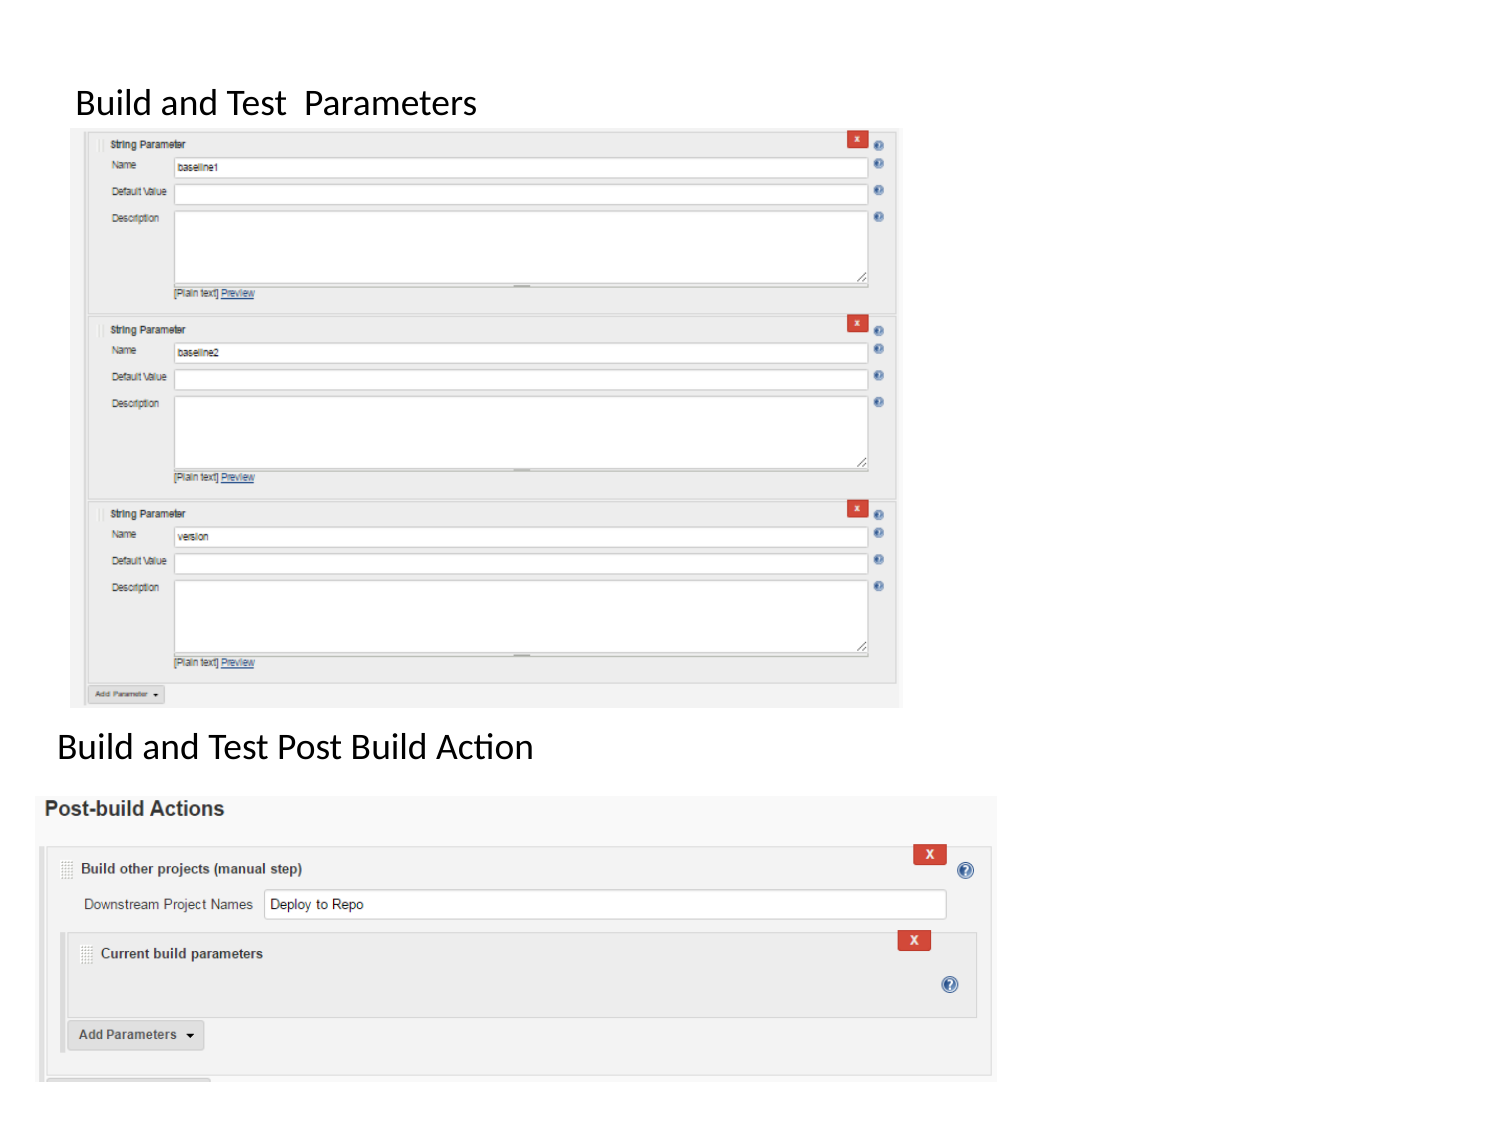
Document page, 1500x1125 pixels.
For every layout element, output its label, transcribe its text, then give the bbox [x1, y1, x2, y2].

text_box Build and Test Parameters [60, 70, 493, 130]
picture [70, 128, 903, 708]
text_box Build and Test Post Build Action [42, 714, 550, 775]
picture [34, 796, 997, 1083]
